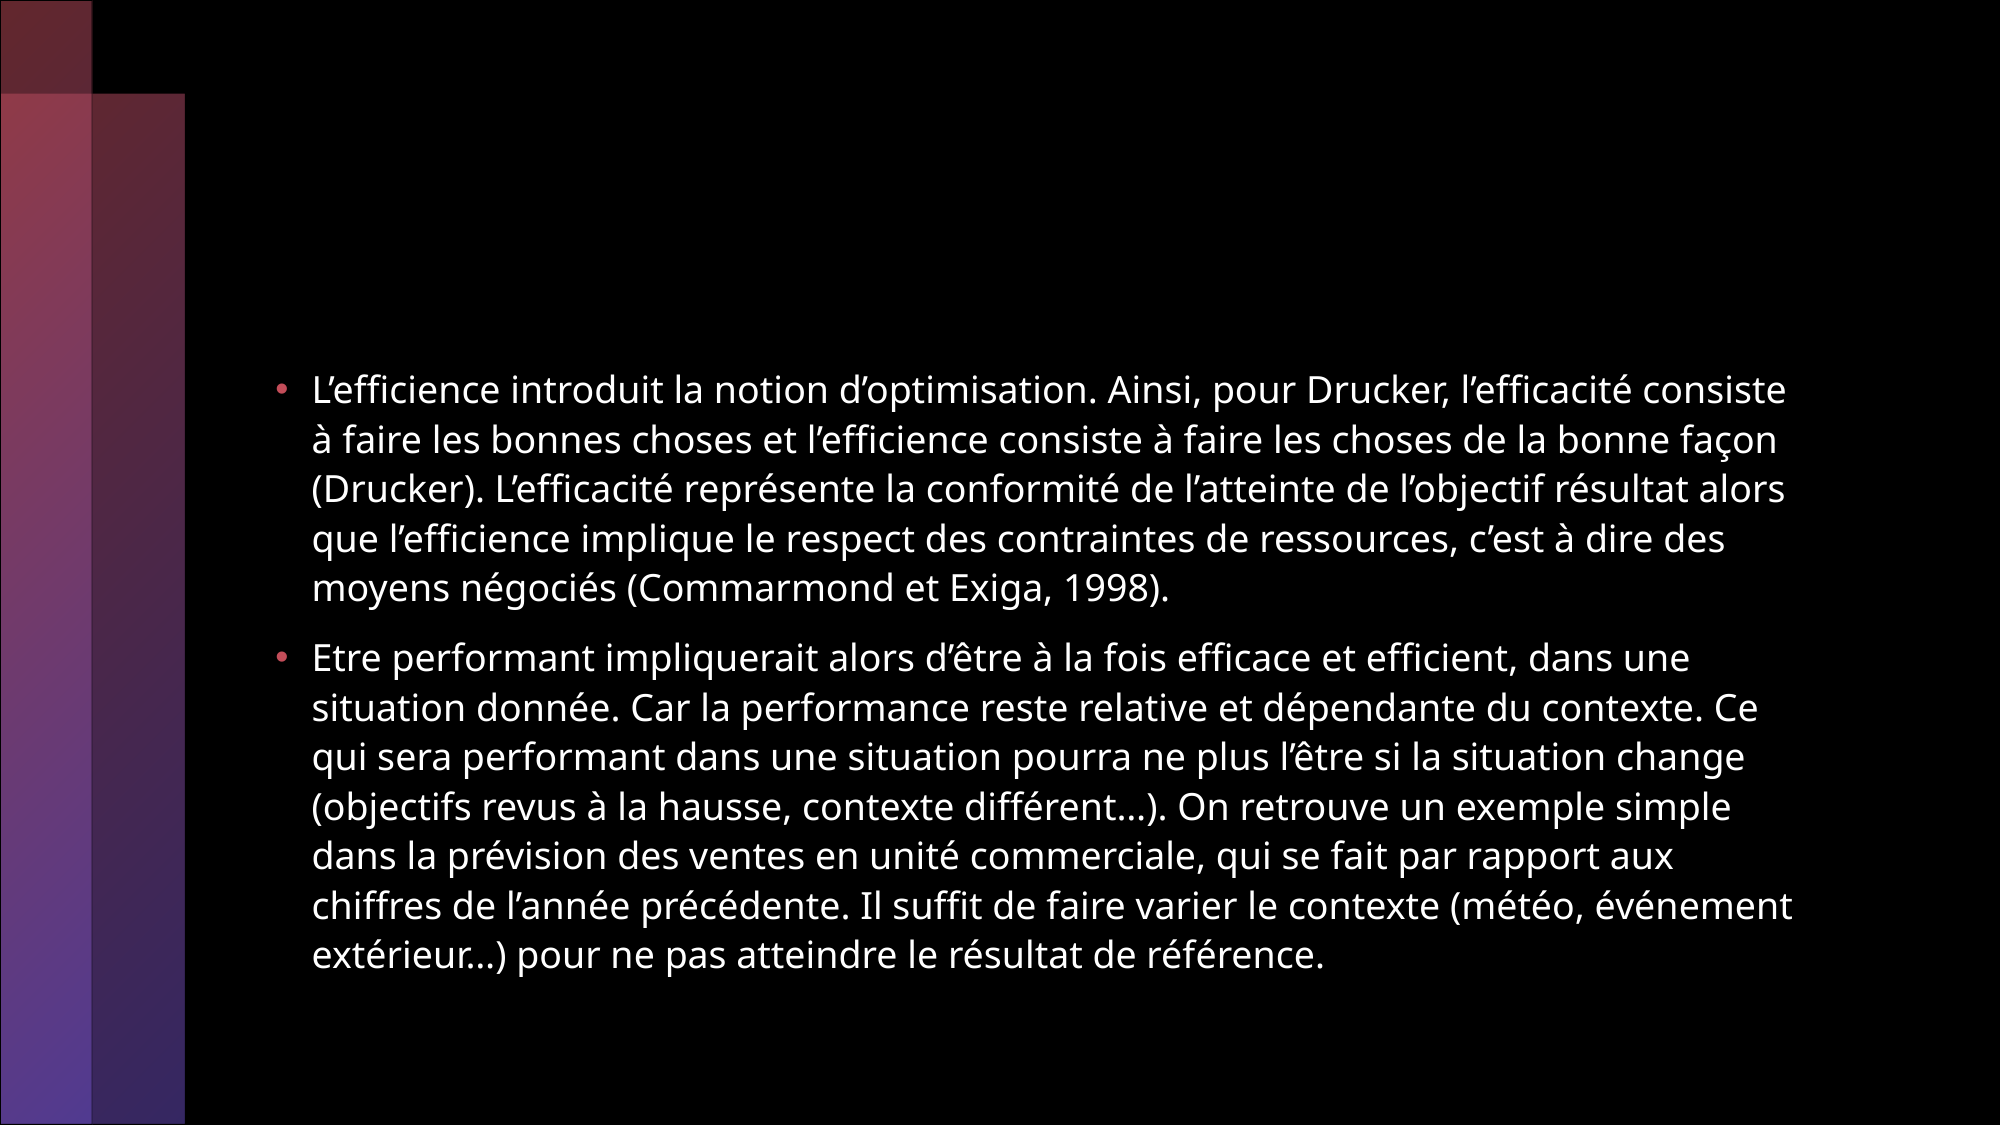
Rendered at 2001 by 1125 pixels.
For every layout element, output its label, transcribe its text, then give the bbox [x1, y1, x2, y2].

list L’efficience introduit la notion d’optimisation. Ainsi, pour Drucker, l’efficacité consiste à faire les bonnes choses et l’efficience consiste à faire les choses de la bonne façon (Drucker). L’efficacité représente la conformité de l’atteinte de l’objectif résultat alors que l’efficience implique le respect des contraintes de ressources, c’est à dire des moyens négociés (Commarmond et Exiga, 1998). Etre performant impliquerait alors d’être à la fois efficace et efficient, dans une situation donnée. Car la performance reste relative et dépendante du contexte. Ce qui sera performant dans une situation pourra ne plus l’être si la situation change (objectifs revus à la hausse, contexte différent…). On retrouve un exemple simple dans la prévision des ventes en unité commerciale, qui se fait par rapport aux chiffres de l’année précédente. Il suffit de faire varier le contexte (météo, événement extérieur…) pour ne pas atteindre le résultat de référence. [260, 354, 1817, 999]
